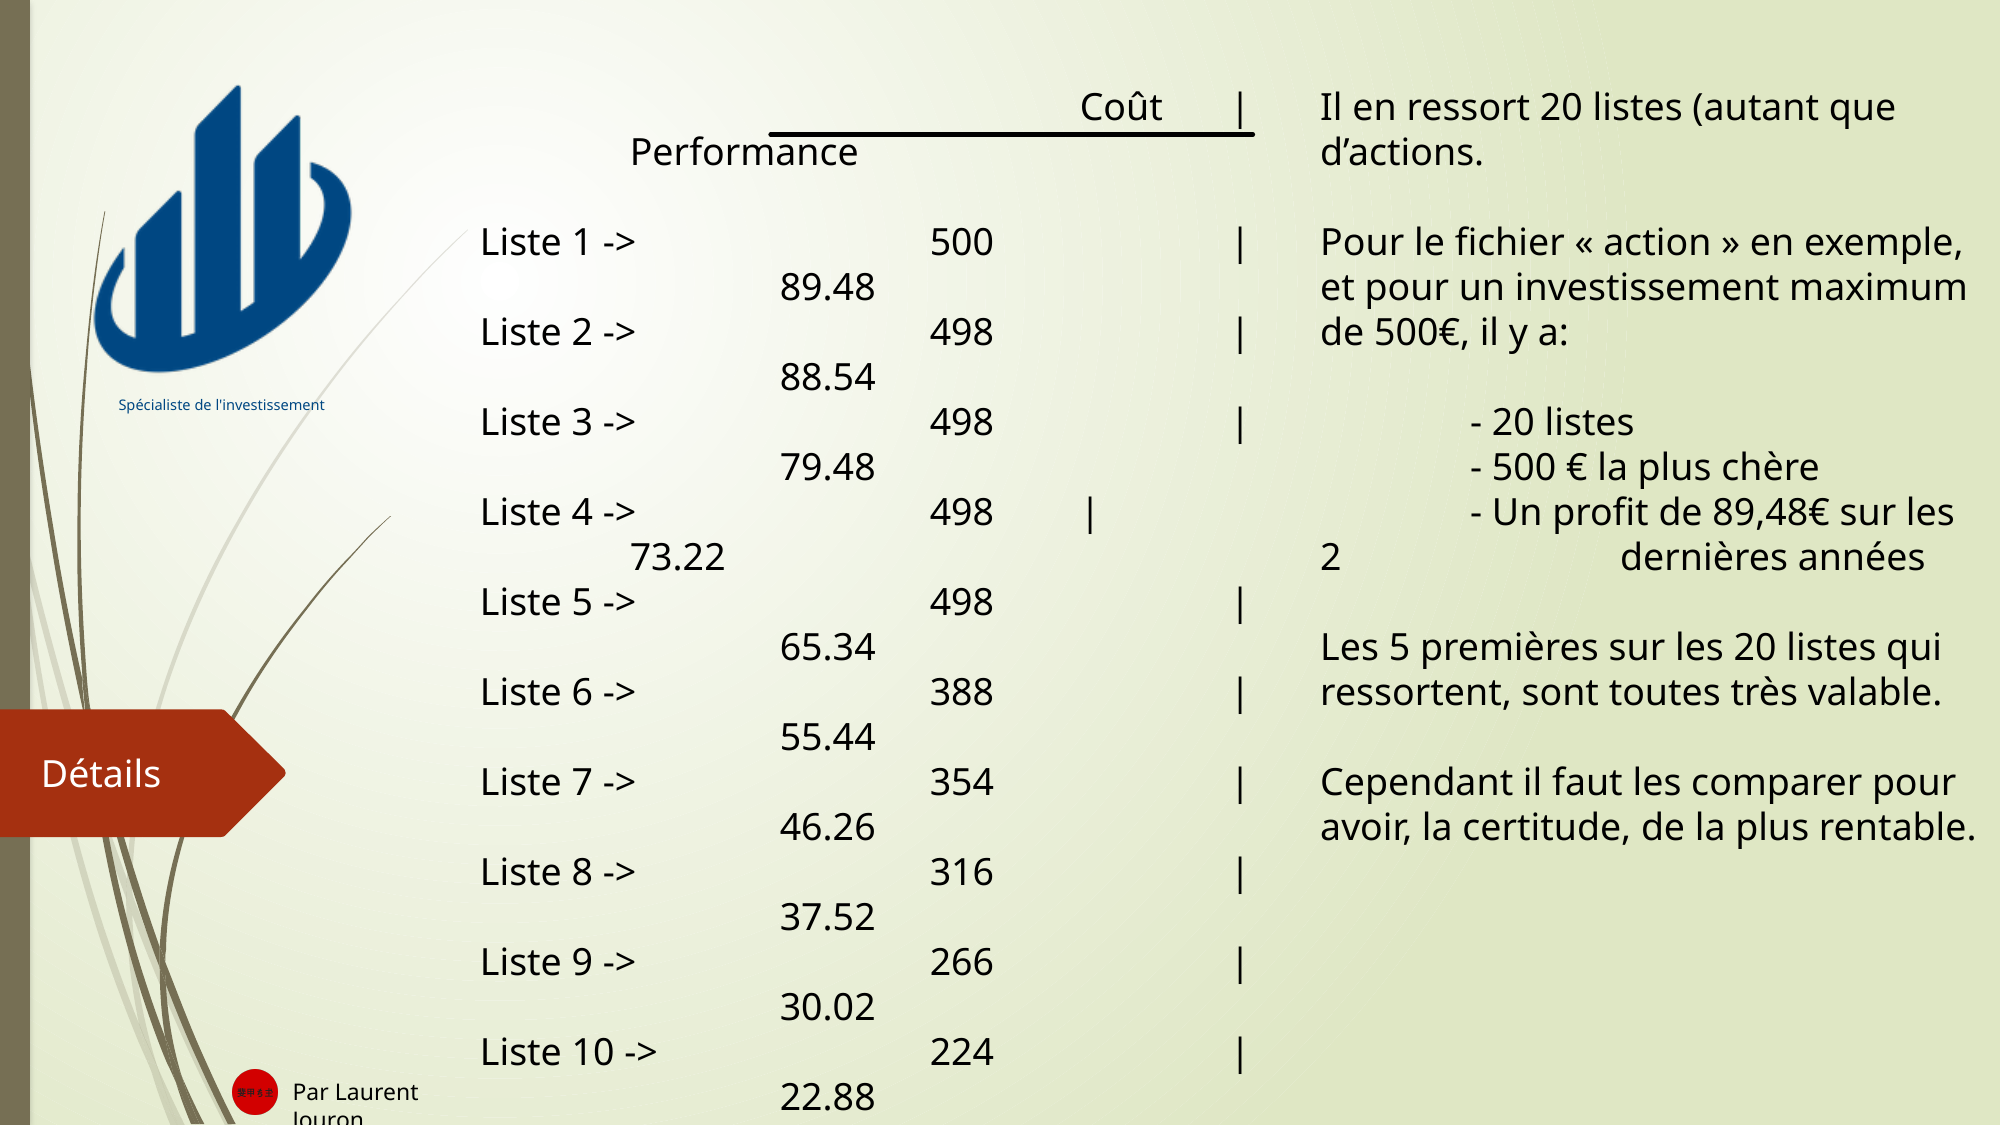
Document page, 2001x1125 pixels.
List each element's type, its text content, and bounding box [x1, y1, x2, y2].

text_box Par Laurent Jouron [277, 1070, 459, 1125]
picture [232, 1068, 279, 1115]
text_box Spécialiste de l'investissement [83, 396, 360, 421]
text_box Détails [26, 742, 250, 803]
text_box Coût | Performance Liste 1 -> 500 | 89.48 Liste 2 -> 498 | 88.54 Liste 3 -> 498 | 79.48 Liste 4 -> 498 | 73.22 Liste 5 -> 498 | 65.34 Liste 6 -> 388 | 55.44 Liste 7 -> 354 | 46.26 Liste 8 -> 316 | 37.52 Liste 9 -> 266 | 30.02 Liste 10 -> 224 | 22.88 Liste 11 -> 176 | 16.64 Liste 12 -> 152 | 11.6 Liste 13 -> 122 | 8.6 Liste 14 -> 96 | 5.74 Liste 15 -> 74 | 4.2 Liste 16 -> 64 | 2.8 Liste 17 -> 44 | 1.8 Liste 18 -> 36 | 1.16 Liste 19 -> 18 | 0.62 Liste 20 -> 14 | 0.14 [464, 75, 1268, 1125]
text_box Il en ressort 20 listes (autant que d’actions. Pour le fichier « action » en exemple, et pour un investissement maximum de 500€, il y a: - 20 listes - 500 € la plus chère - Un profit de 89,48€ sur les 2 dernières années Les 5 premières sur les 20 listes qui ressortent, sont toutes très valable. Cependant il faut les comparer pour avoir, la certitude, de la plus rentable. [1305, 75, 2000, 856]
picture [83, 75, 361, 389]
